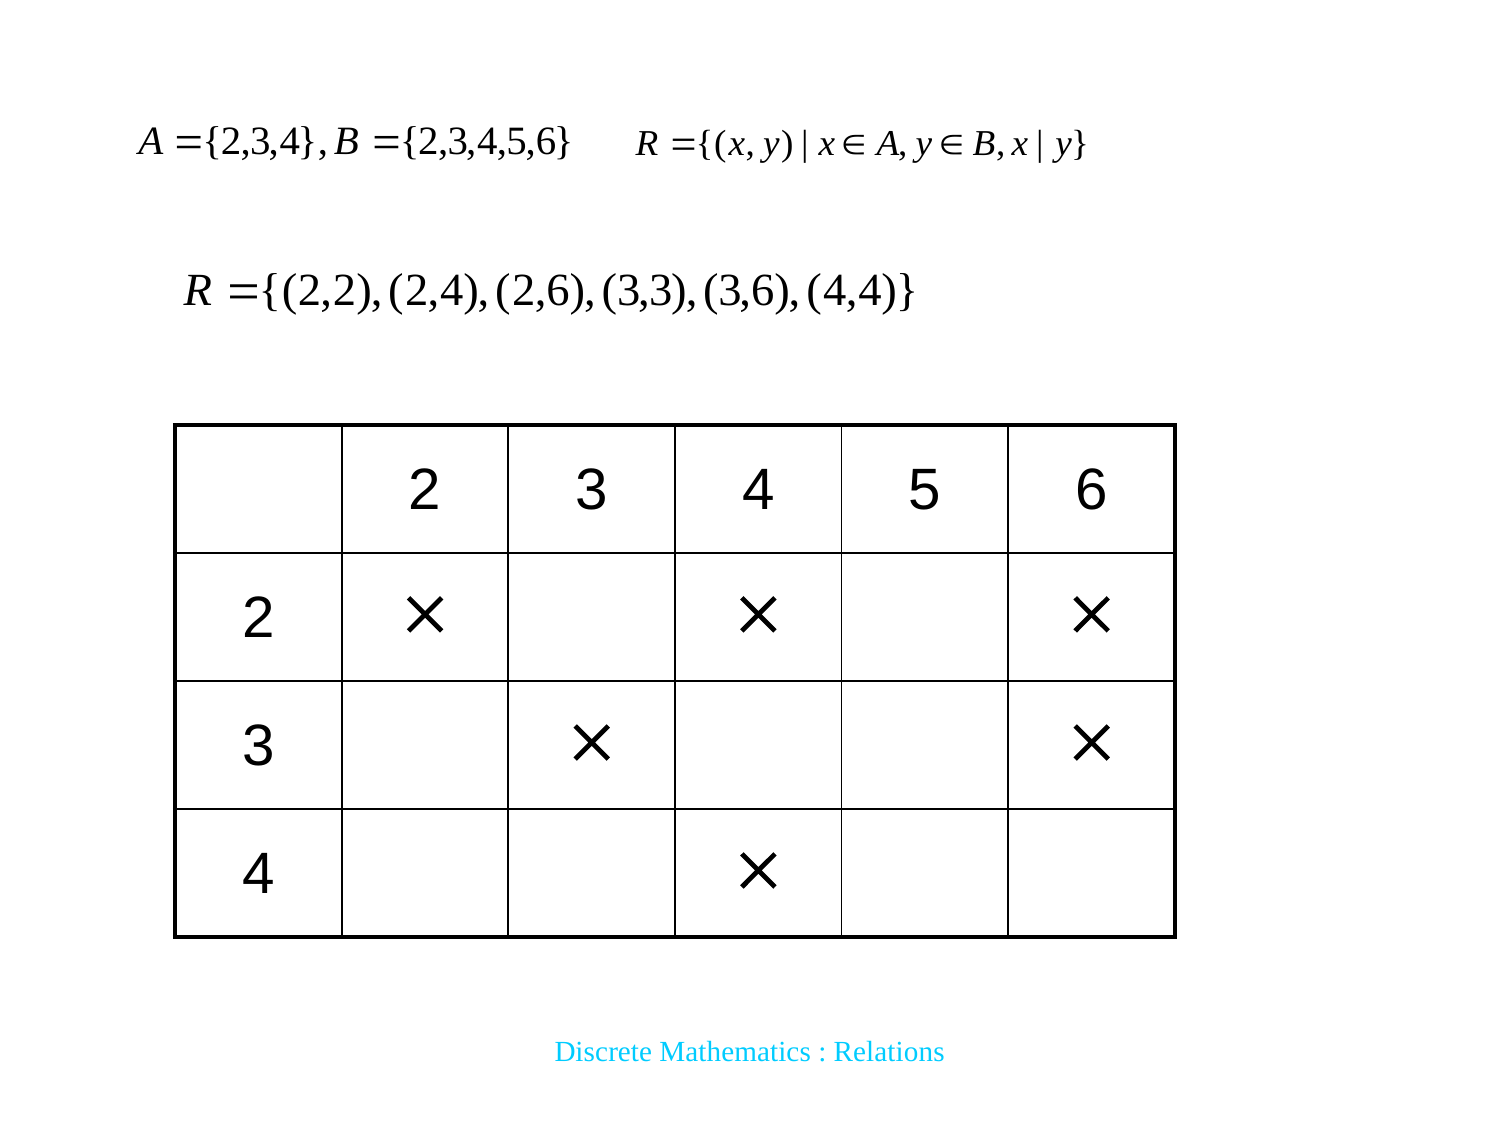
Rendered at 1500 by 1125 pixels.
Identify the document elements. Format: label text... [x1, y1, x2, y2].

table_header 5 [842, 427, 1007, 552]
table_cell 4 [177, 810, 341, 935]
table_header 2 [343, 427, 507, 552]
table_cell [343, 810, 507, 935]
table_cell [676, 682, 841, 808]
table_cell 3 [177, 682, 341, 808]
footer Discrete Mathematics : Relations [424, 1024, 1076, 1101]
table_header 6 [1009, 427, 1173, 552]
table_header 4 [676, 427, 841, 552]
table_cell  [1009, 682, 1173, 808]
table_cell [1009, 810, 1173, 935]
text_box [174, 263, 926, 326]
table_cell 2 [177, 554, 341, 680]
table_cell  [343, 554, 507, 680]
table_cell  [676, 554, 841, 680]
table_cell [509, 810, 674, 935]
table_header 3 [509, 427, 674, 552]
table_cell  [1009, 554, 1173, 680]
table_cell  [509, 682, 674, 808]
table_cell [842, 682, 1007, 808]
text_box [128, 116, 1092, 171]
table_cell [343, 682, 507, 808]
table_cell [842, 554, 1007, 680]
table_header [177, 427, 341, 552]
table_cell [509, 554, 674, 680]
table_cell  [676, 810, 841, 935]
table_cell [842, 810, 1007, 935]
